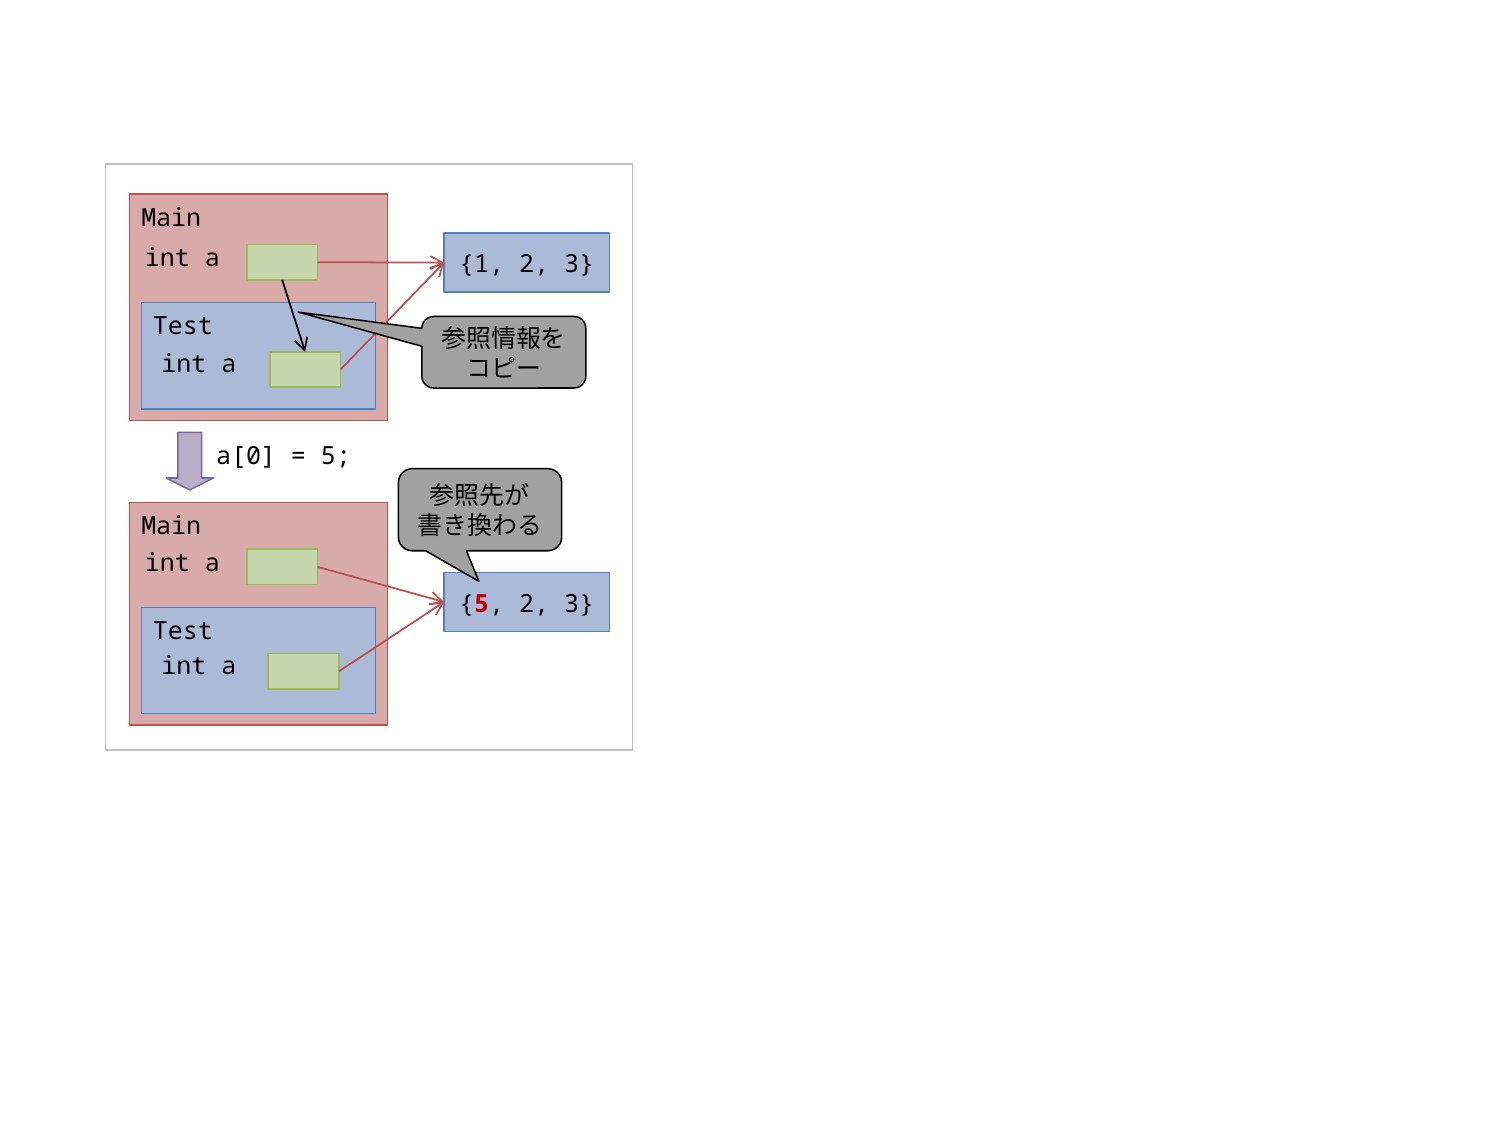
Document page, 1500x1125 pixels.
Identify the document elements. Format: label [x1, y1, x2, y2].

text_box [340, 262, 445, 370]
text_box [317, 566, 445, 603]
text_box [105, 163, 633, 750]
text_box [338, 601, 445, 672]
text_box [257, 304, 330, 328]
